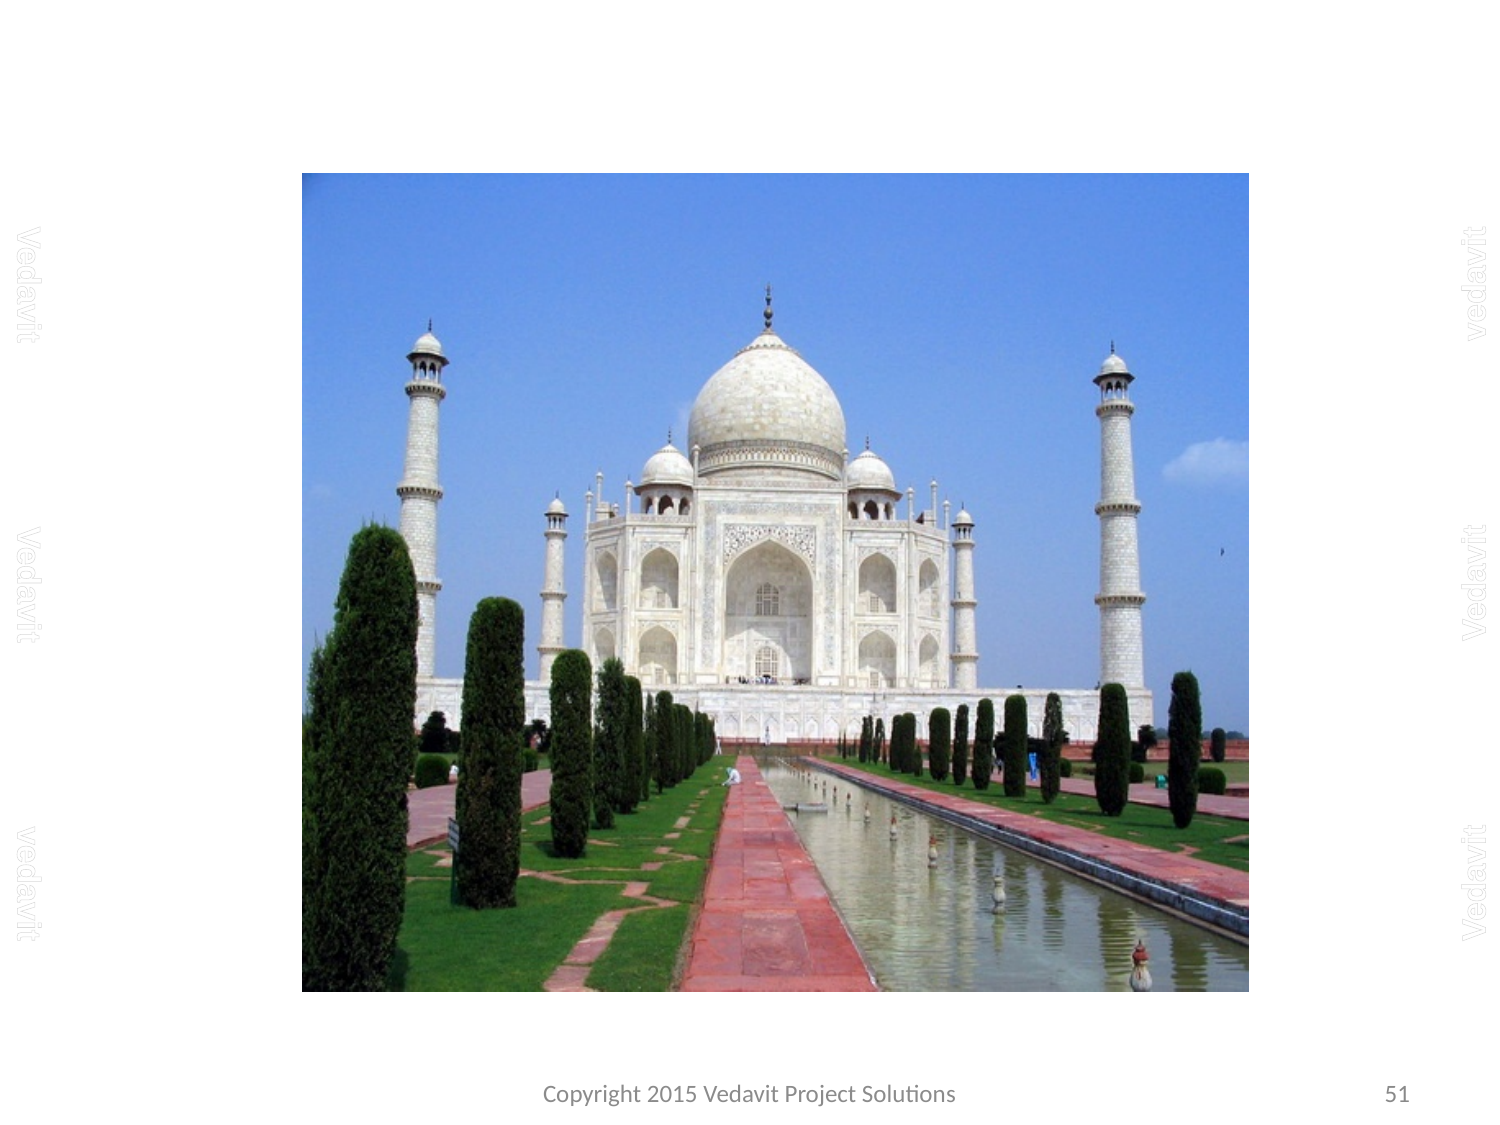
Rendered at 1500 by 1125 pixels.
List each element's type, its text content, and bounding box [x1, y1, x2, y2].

picture [302, 173, 1250, 992]
footer Copyright 2015 Vedavit Project Solutions [512, 1062, 988, 1123]
slide_number 51 [1074, 1062, 1425, 1123]
